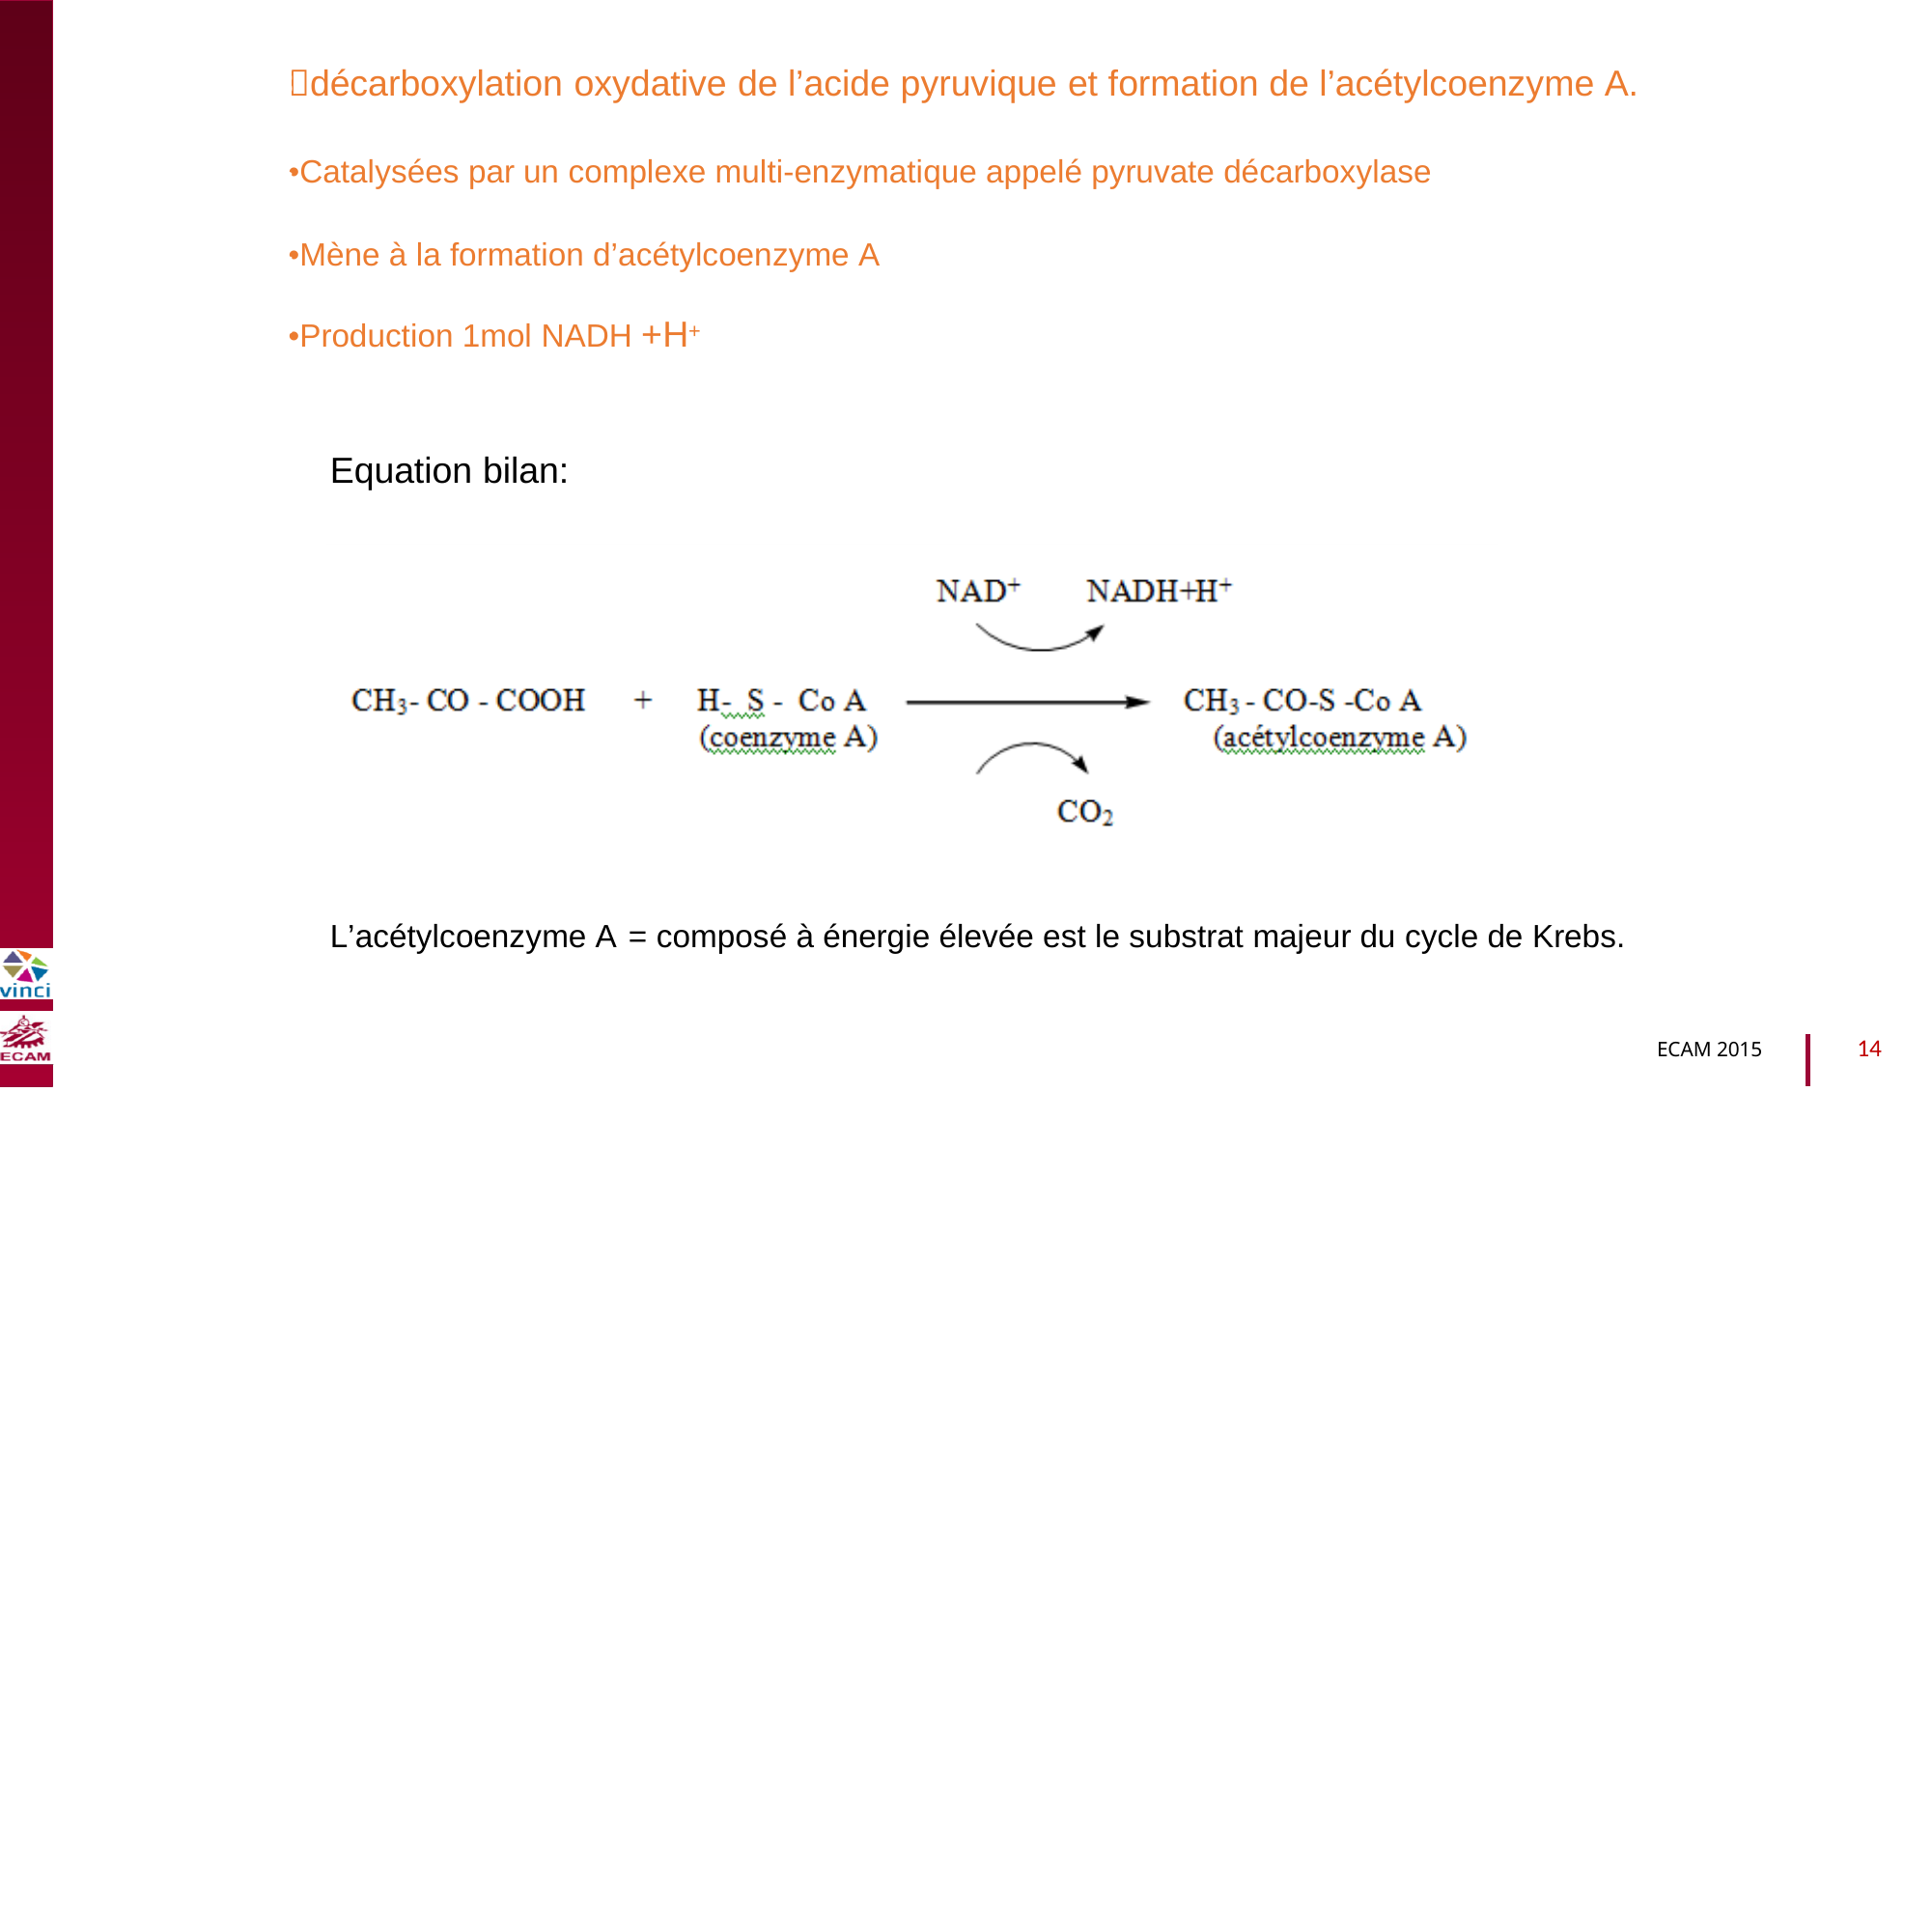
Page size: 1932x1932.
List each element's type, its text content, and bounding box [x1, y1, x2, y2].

text_box [326, 543, 1498, 836]
text_box •Mène à la formation d’acétylcoenzyme A [298, 237, 884, 274]
text_box B2040-Chimie du vivant et environnement [266, 12, 298, 577]
text_box •Production 1mol NADH +H+ [298, 314, 712, 355]
text_box 14 [1855, 1034, 1892, 1067]
text_box [0, 0, 53, 1086]
text_box = composé à énergie élevée est le substrat majeur du cycle de Krebs. [626, 918, 1631, 956]
text_box L’acétylcoenzyme A [327, 918, 620, 956]
text_box ECAM 2015 [1654, 1037, 1765, 1062]
text_box •Catalysées par un complexe multi-enzymatique appelé pyruvate décarboxylase [298, 154, 1437, 191]
text_box Equation [327, 451, 481, 492]
text_box décarboxylation oxydative de l’acide pyruvique et formation de l’acétylcoenzyme A. [298, 64, 1650, 104]
text_box bilan: [481, 451, 576, 492]
